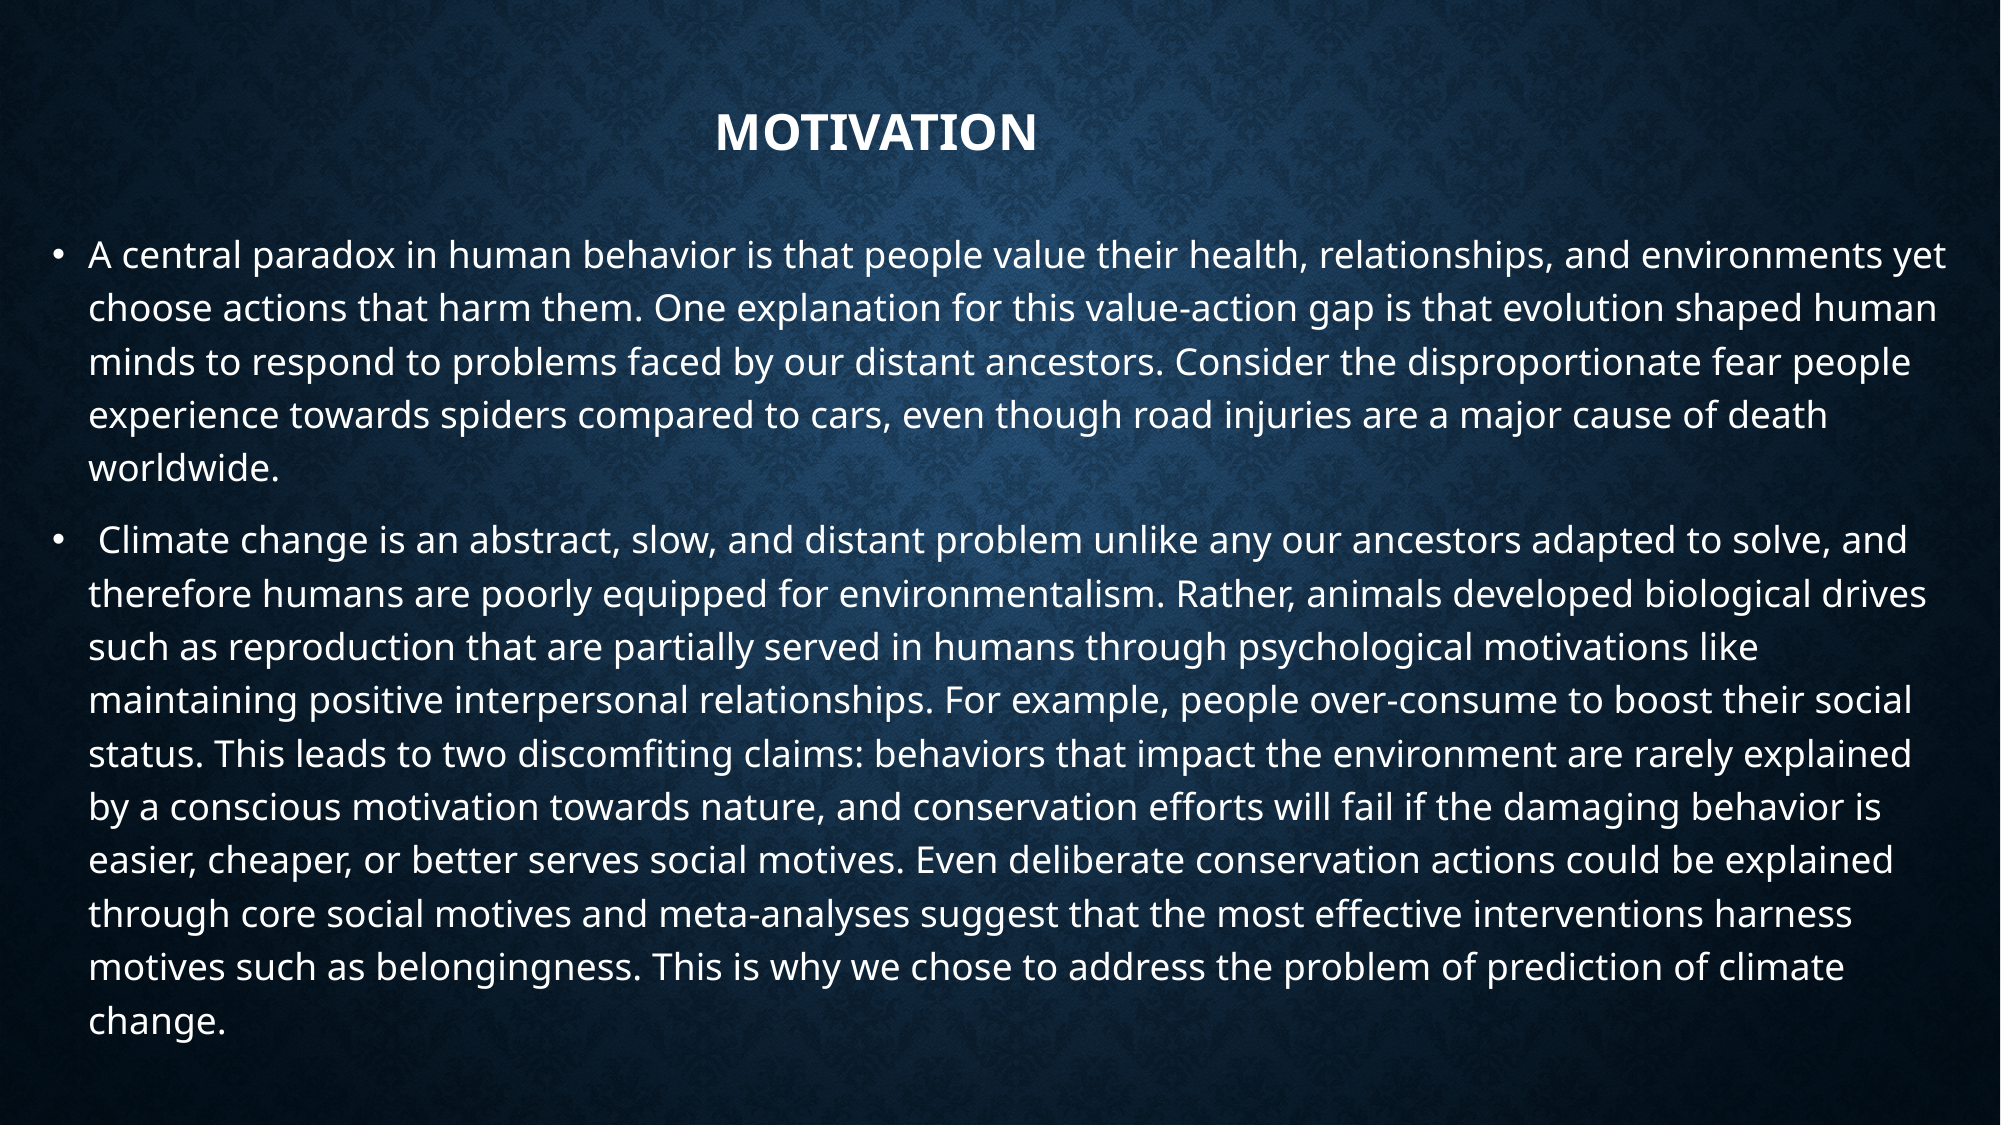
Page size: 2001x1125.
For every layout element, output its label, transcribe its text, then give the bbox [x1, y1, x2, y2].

list A central paradox in human behavior is that people value their health, relationships, and environments yet choose actions that harm them. One explanation for this value-action gap is that evolution shaped human minds to respond to problems faced by our distant ancestors. Consider the disproportionate fear people experience towards spiders compared to cars, even though road injuries are a major cause of death worldwide. Climate change is an abstract, slow, and distant problem unlike any our ancestors adapted to solve, and therefore humans are poorly equipped for environmentalism. Rather, animals developed biological drives such as reproduction that are partially served in humans through psychological motivations like maintaining positive interpersonal relationships. For example, people over-consume to boost their social status. This leads to two discomfiting claims: behaviors that impact the environment are rarely explained by a conscious motivation towards nature, and conservation efforts will fail if the damaging behavior is easier, cheaper, or better serves social motives. Even deliberate conservation actions could be explained through core social motives and meta-analyses suggest that the most effective interventions harness motives such as belongingness. This is why we chose to address the problem of prediction of climate change. [37, 214, 1968, 1051]
picture [0, 0, 2001, 1125]
title MOTIVATION [106, 74, 1649, 194]
